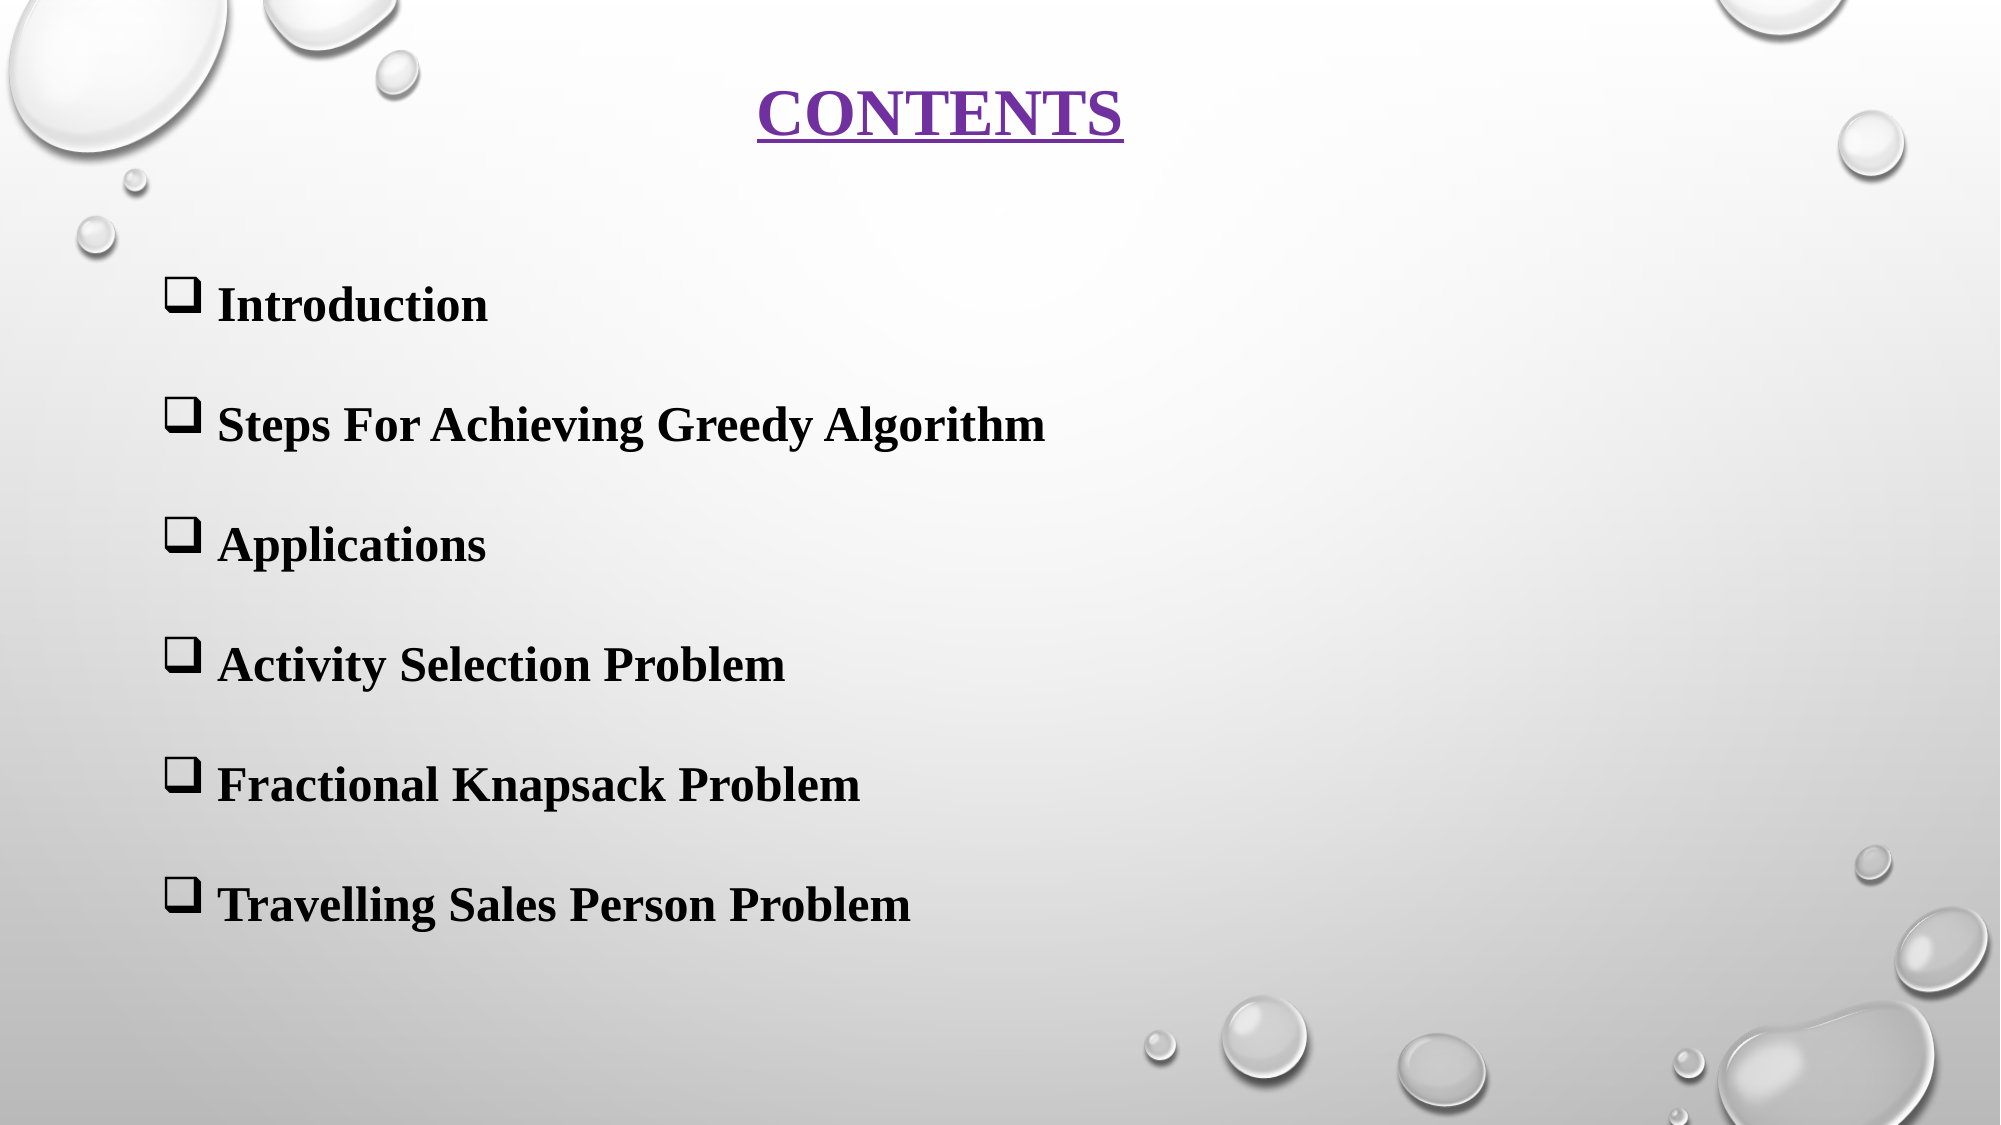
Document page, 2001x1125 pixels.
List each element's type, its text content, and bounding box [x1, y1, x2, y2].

text_box CONTENTS [742, 61, 1157, 156]
text_box Introduction Steps For Achieving Greedy Algorithm Applications Activity Selection Problem Fractional Knapsack Problem Travelling Sales Person Problem [146, 204, 1753, 1060]
picture [0, 0, 2000, 1125]
